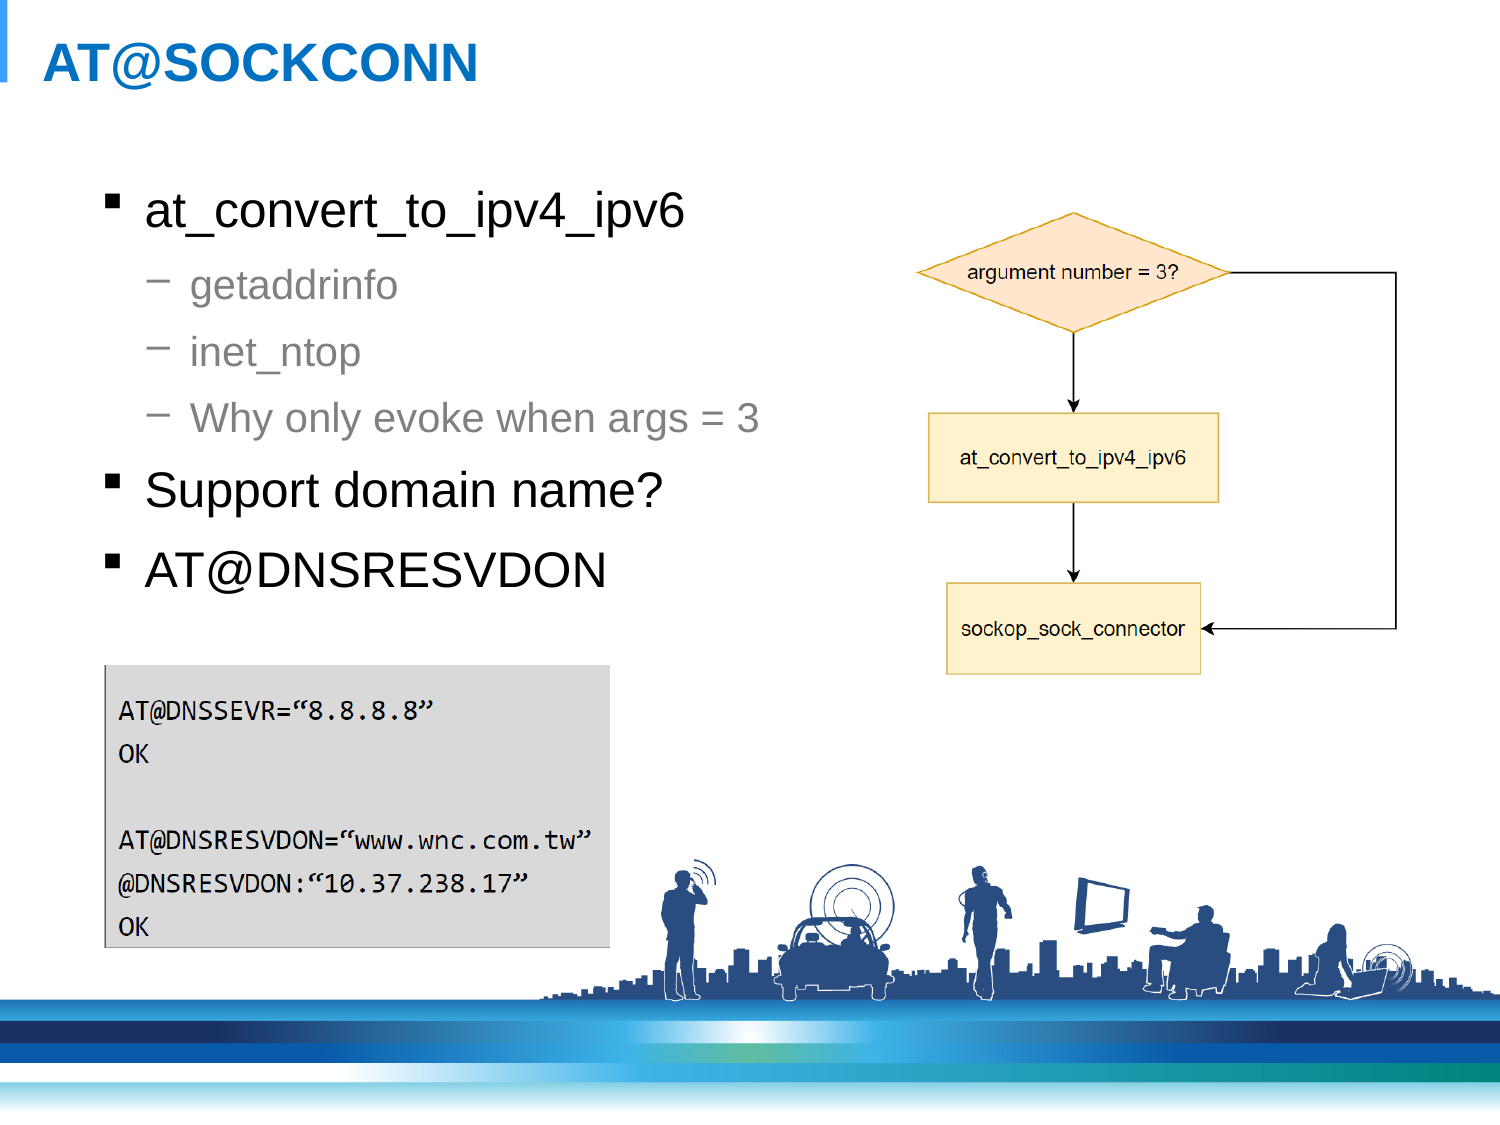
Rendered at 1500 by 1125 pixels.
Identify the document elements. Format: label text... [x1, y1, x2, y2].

picture [0, 0, 1500, 1125]
list at_convert_to_ipv4_ipv6 getaddrinfo inet_ntop Why only evoke when args = 3 Support domain name? AT@DNSRESVDON [100, 177, 815, 327]
title AT@SOCKCONN [41, 26, 1260, 99]
